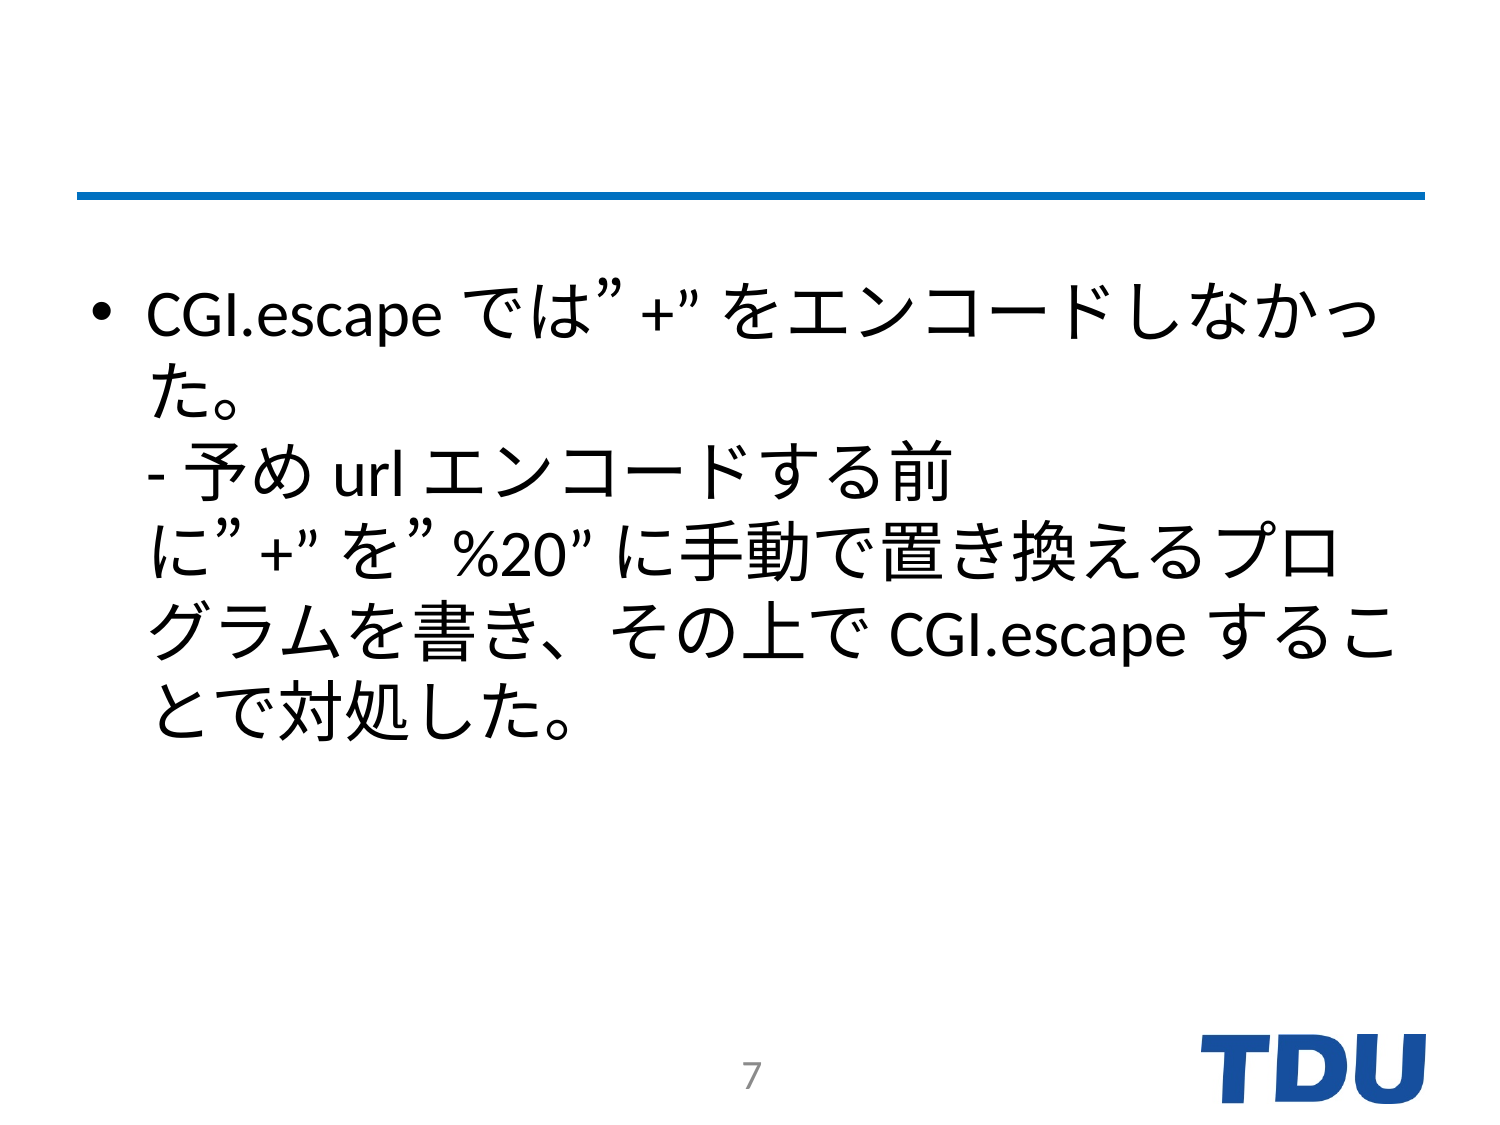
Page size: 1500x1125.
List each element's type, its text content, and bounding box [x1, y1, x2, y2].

list CGI.escapeでは”+”をエンコードしなかった。 -予めurlエンコードする前に”+”を”%20”に手動で置き換えるプログラムを書き、その上でCGI.escapeすることで対処した。 [75, 262, 1425, 1005]
slide_number 7 [577, 1042, 928, 1103]
picture [1201, 1034, 1426, 1104]
